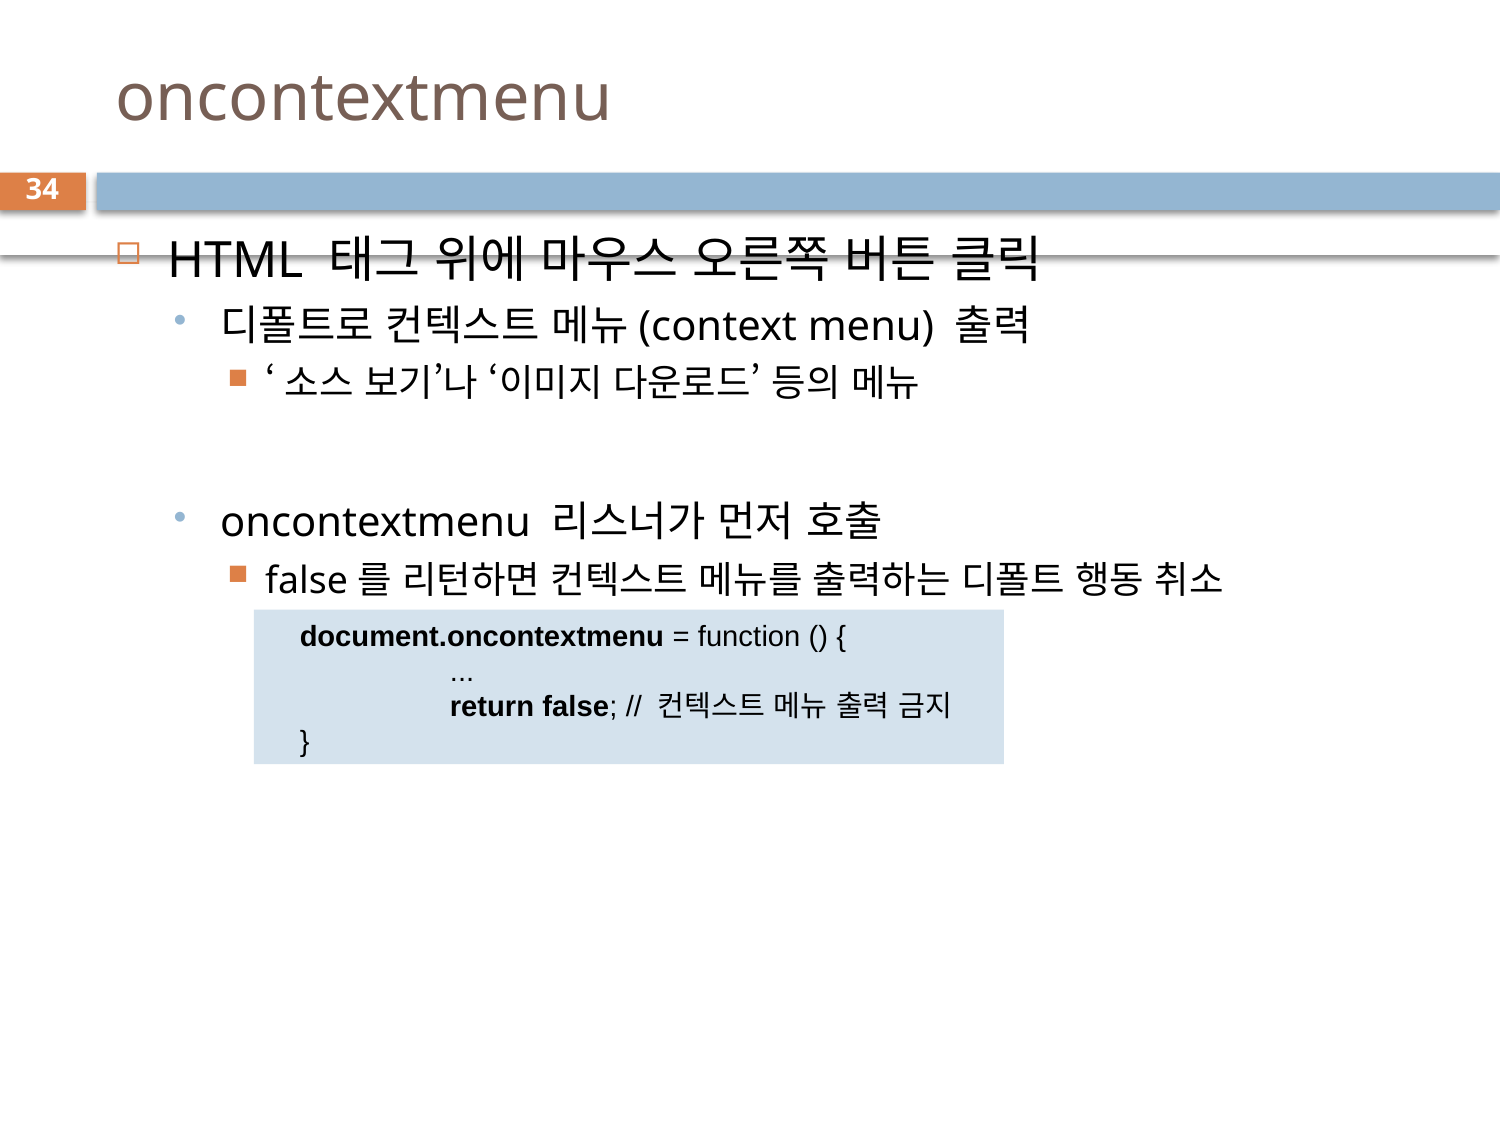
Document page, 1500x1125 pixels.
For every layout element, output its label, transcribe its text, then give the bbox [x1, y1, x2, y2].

text_box document.oncontextmenu = function () { ... return false; // 컨텍스트 메뉴 출력 금지 } [253, 609, 1004, 765]
list HTML 태그 위에 마우스 오른쪽 버튼 클릭 디폴트로 컨텍스트 메뉴(context menu) 출력 ‘소스 보기’나 ‘이미지 다운로드’ 등의 메뉴 oncontextmenu 리스너가 먼저 호출 false를 리턴하면 컨텍스트 메뉴를 출력하는 디폴트 행동 취소 [100, 219, 1438, 1047]
title oncontextmenu [100, 37, 1438, 149]
slide_number 34 [0, 170, 87, 211]
